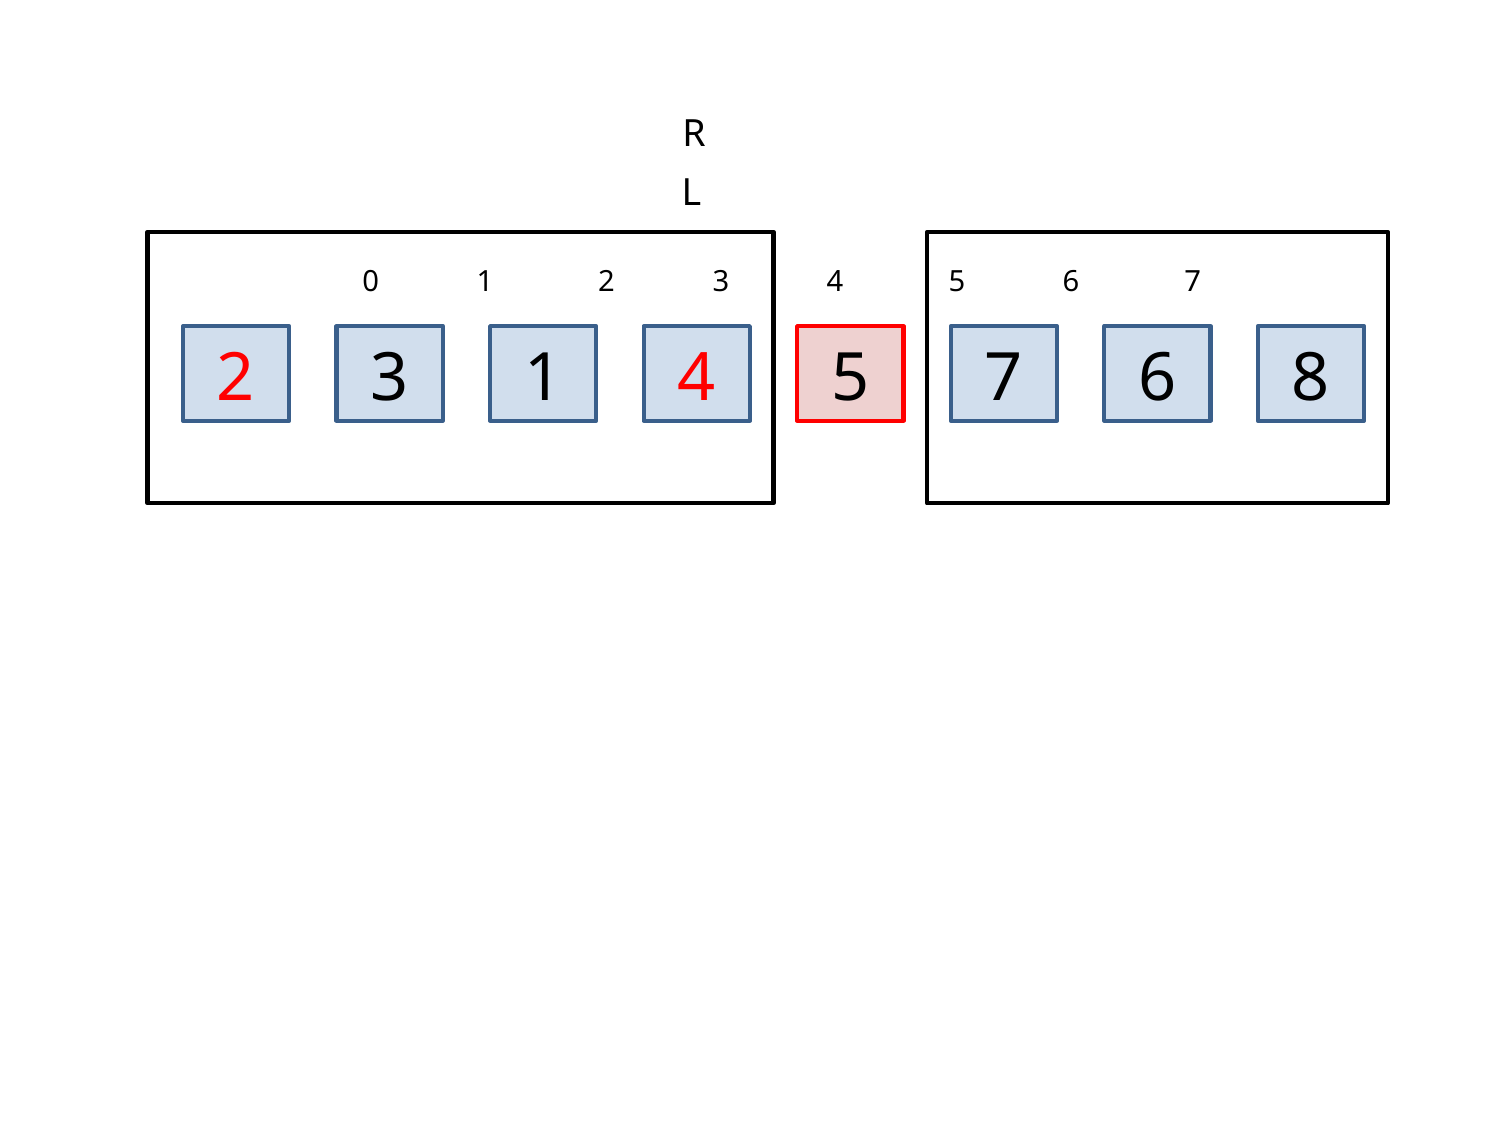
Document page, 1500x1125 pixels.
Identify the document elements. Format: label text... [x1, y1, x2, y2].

text_box 8 [1256, 324, 1366, 423]
text_box 7 [949, 324, 1059, 423]
text_box 1 [488, 324, 598, 423]
text_box 3 [334, 324, 445, 423]
text_box R [667, 101, 721, 162]
text_box L [666, 160, 717, 221]
text_box [145, 230, 776, 505]
text_box 6 [1102, 324, 1213, 423]
text_box 5 [795, 324, 906, 423]
text_box 4 [642, 324, 752, 423]
text_box [925, 230, 1390, 505]
text_box 0 1 2 3 4 5 6 7 [347, 255, 1224, 305]
text_box 2 [181, 324, 291, 423]
